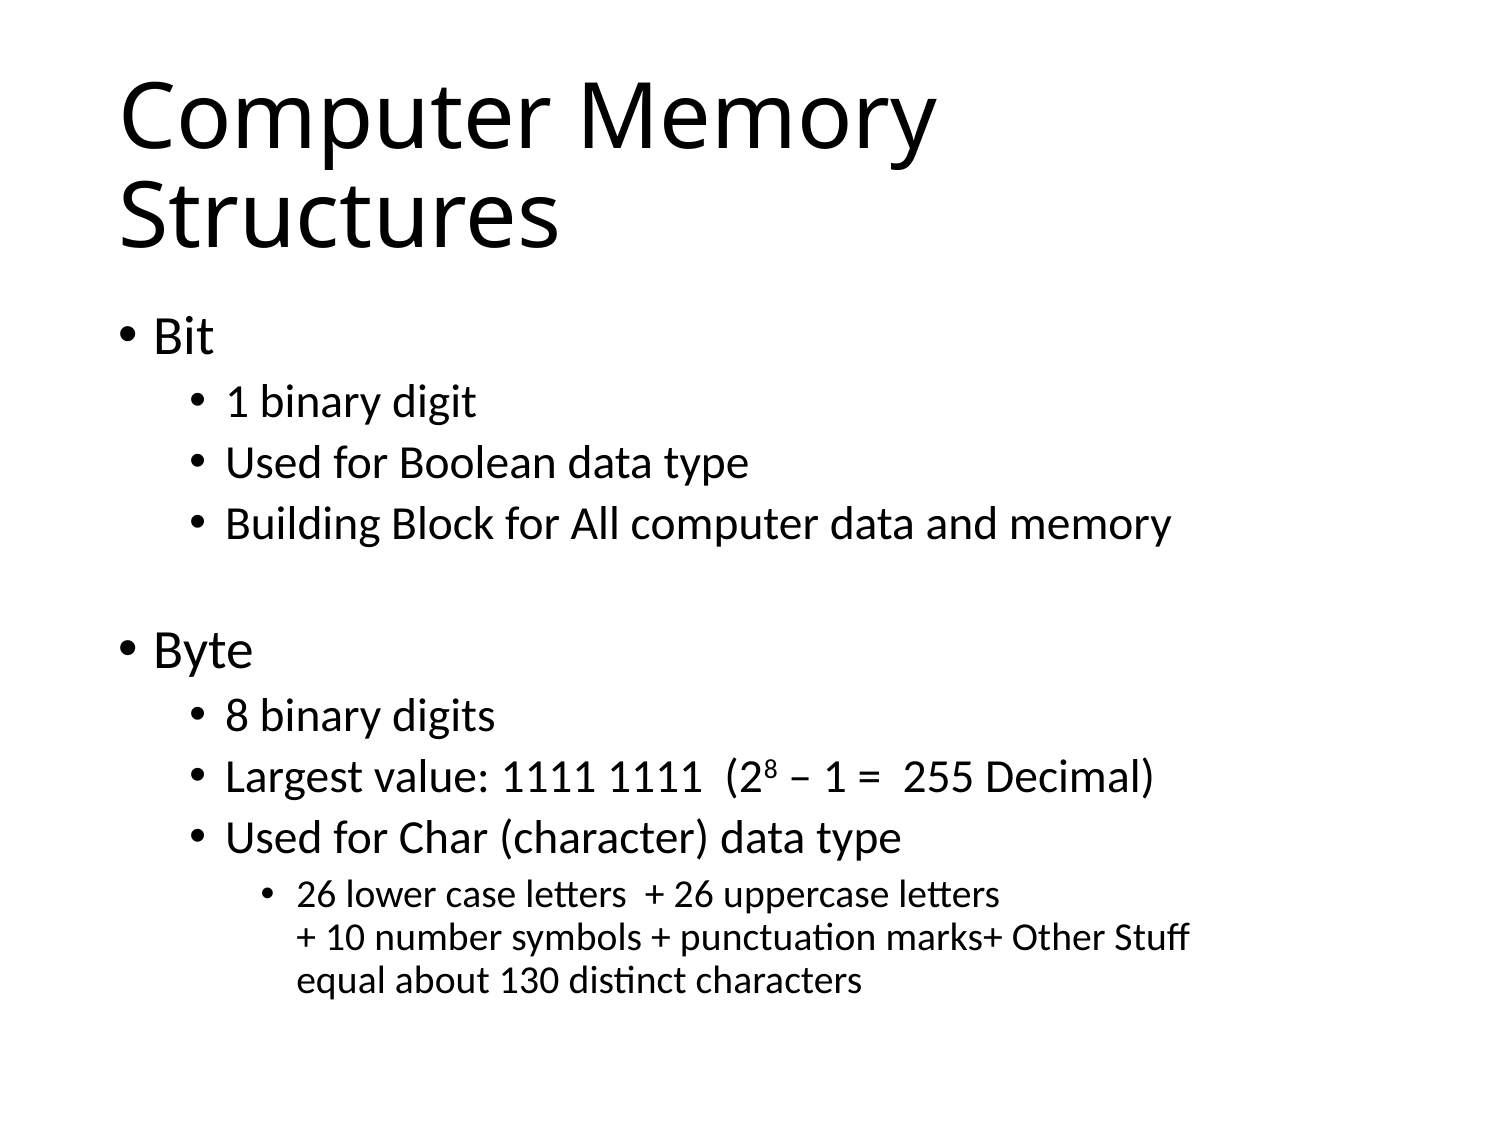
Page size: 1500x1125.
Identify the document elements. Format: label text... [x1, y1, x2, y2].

list Bit 1 binary digit Used for Boolean data type Building Block for All computer data and memory Byte 8 binary digits Largest value: 1111 1111 (28 – 1 = 255 Decimal) Used for Char (character) data type 26 lower case letters + 26 uppercase letters + 10 number symbols + punctuation marks+ Other Stuff equal about 130 distinct characters [103, 299, 1397, 1014]
title Computer Memory Structures [103, 59, 1397, 278]
